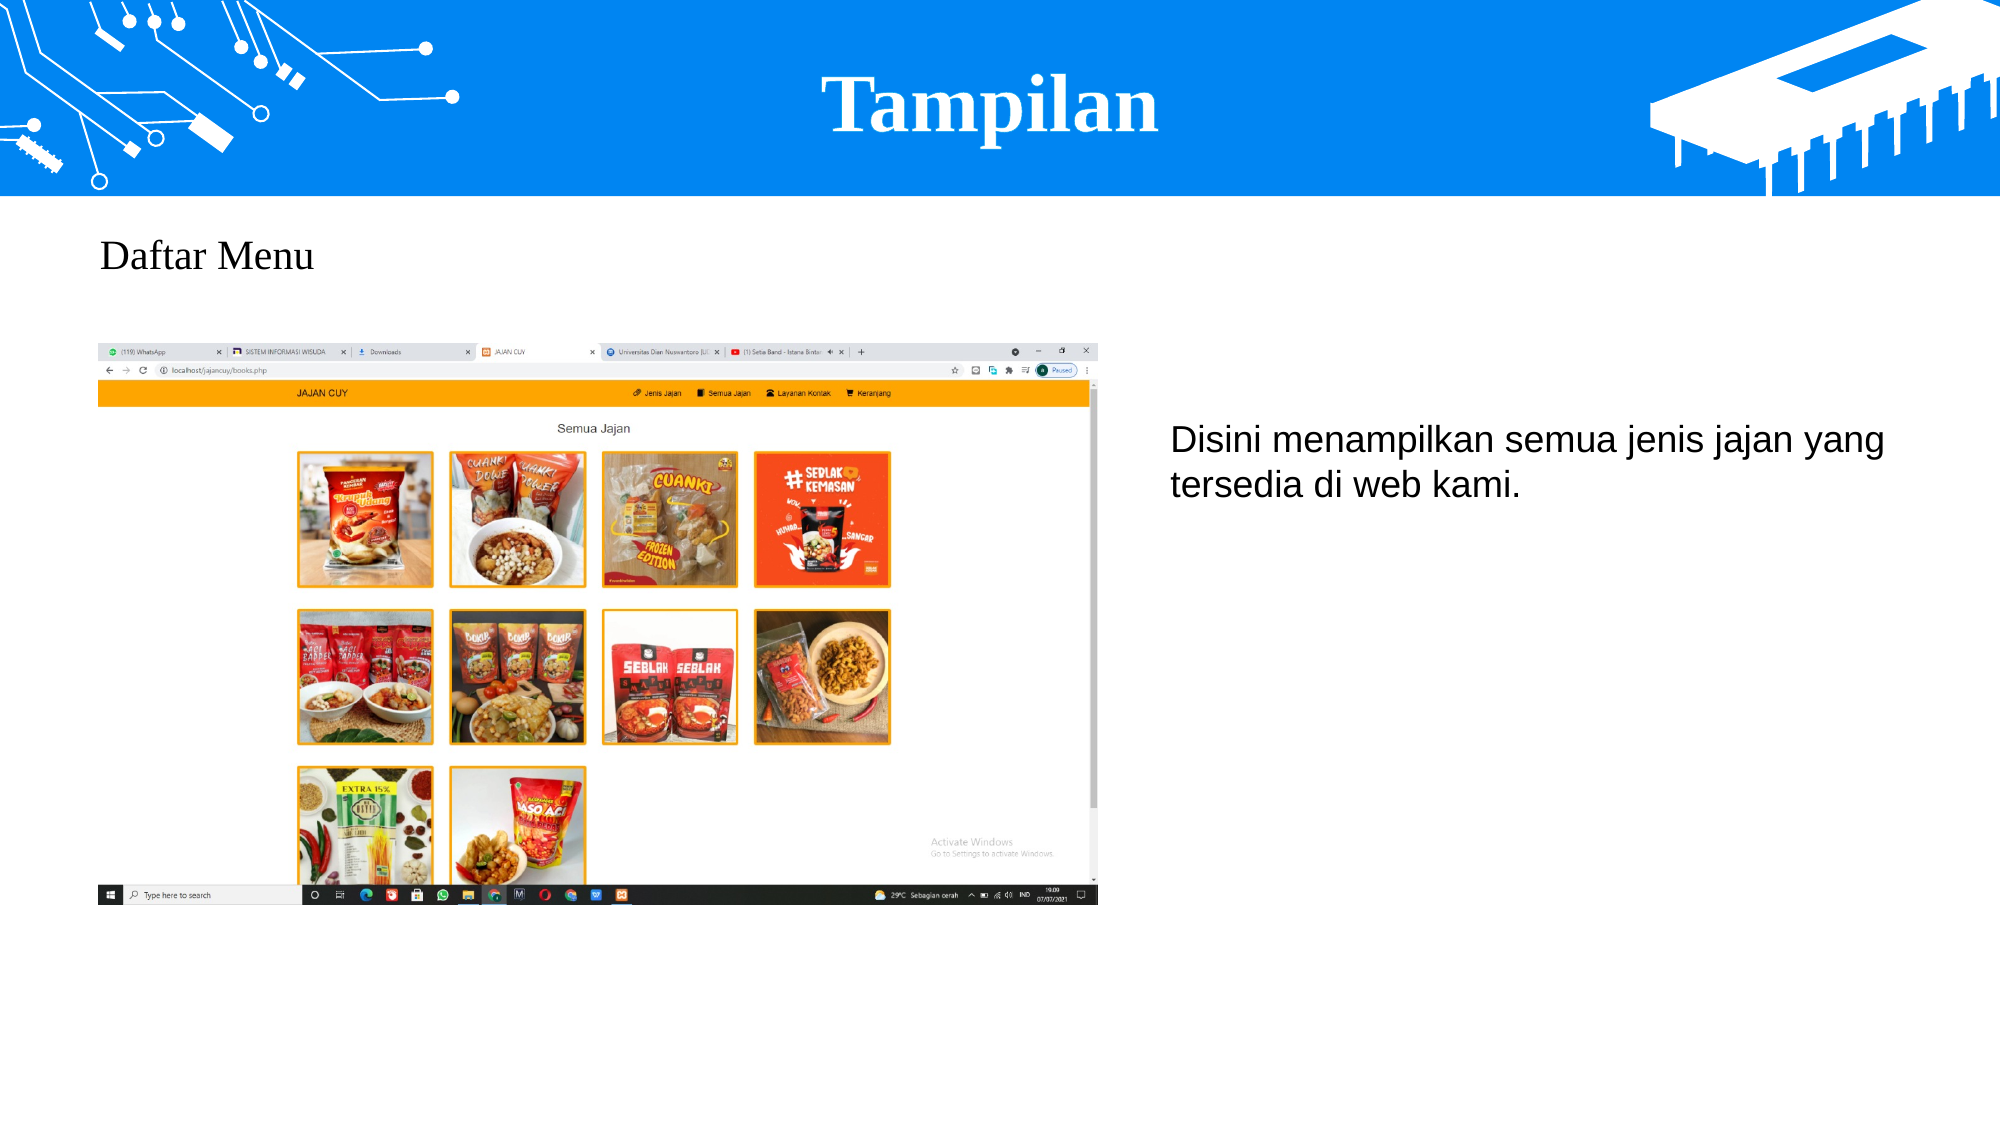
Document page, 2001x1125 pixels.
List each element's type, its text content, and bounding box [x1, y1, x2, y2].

text_box Daftar Menu [85, 220, 753, 286]
list Tampilan [40, 45, 1940, 164]
text_box Disini menampilkan semua jenis jajan yang tersedia di web kami. [1155, 407, 2000, 512]
picture [98, 343, 1098, 905]
